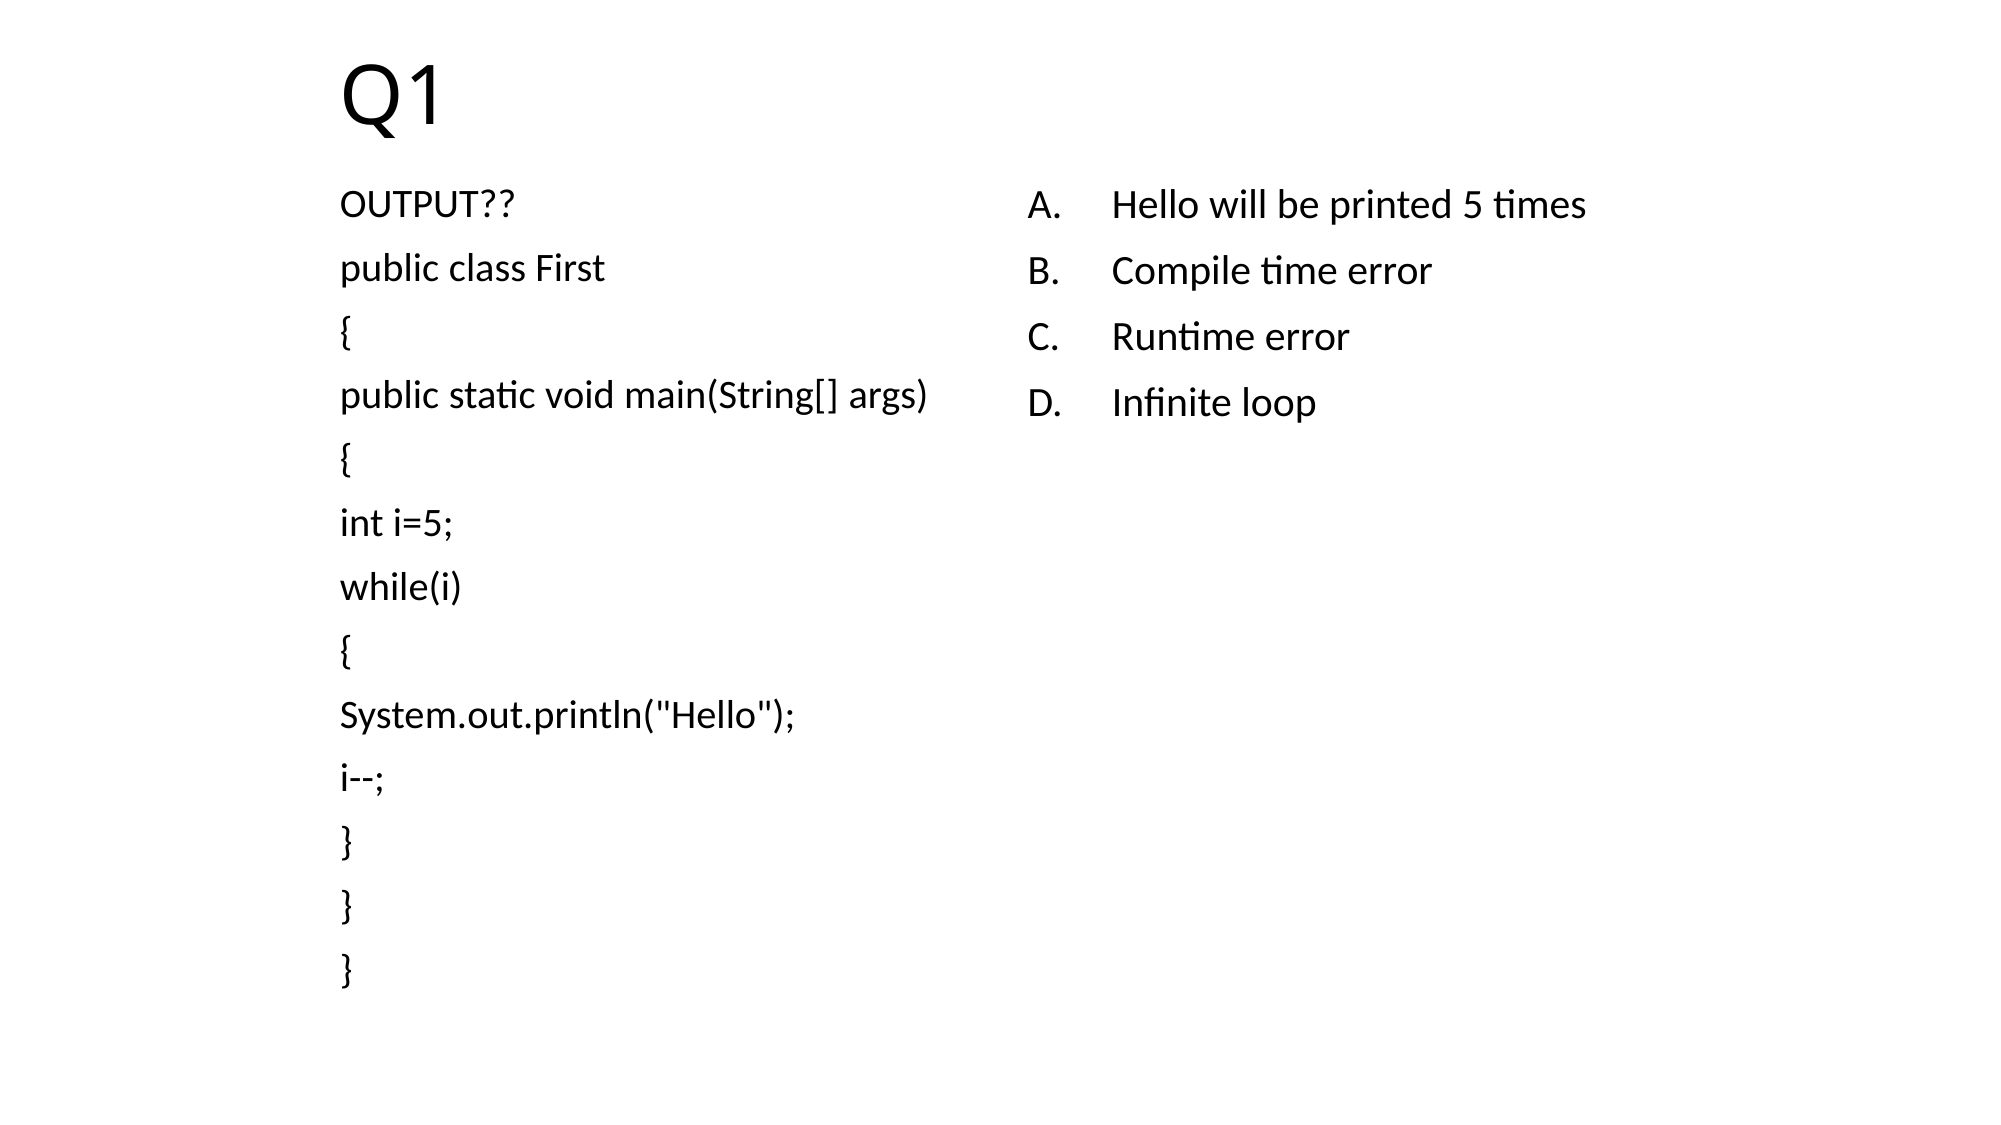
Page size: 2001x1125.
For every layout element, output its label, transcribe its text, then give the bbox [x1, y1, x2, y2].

title Q1 [324, 45, 1675, 150]
list Hello will be printed 5 times Compile time error Runtime error Infinite loop [1012, 174, 1675, 1005]
list OUTPUT?? public class First { public static void main(String[] args) { int i=5; while(i) { System.out.println("Hello"); i--; } } } [324, 174, 988, 1005]
